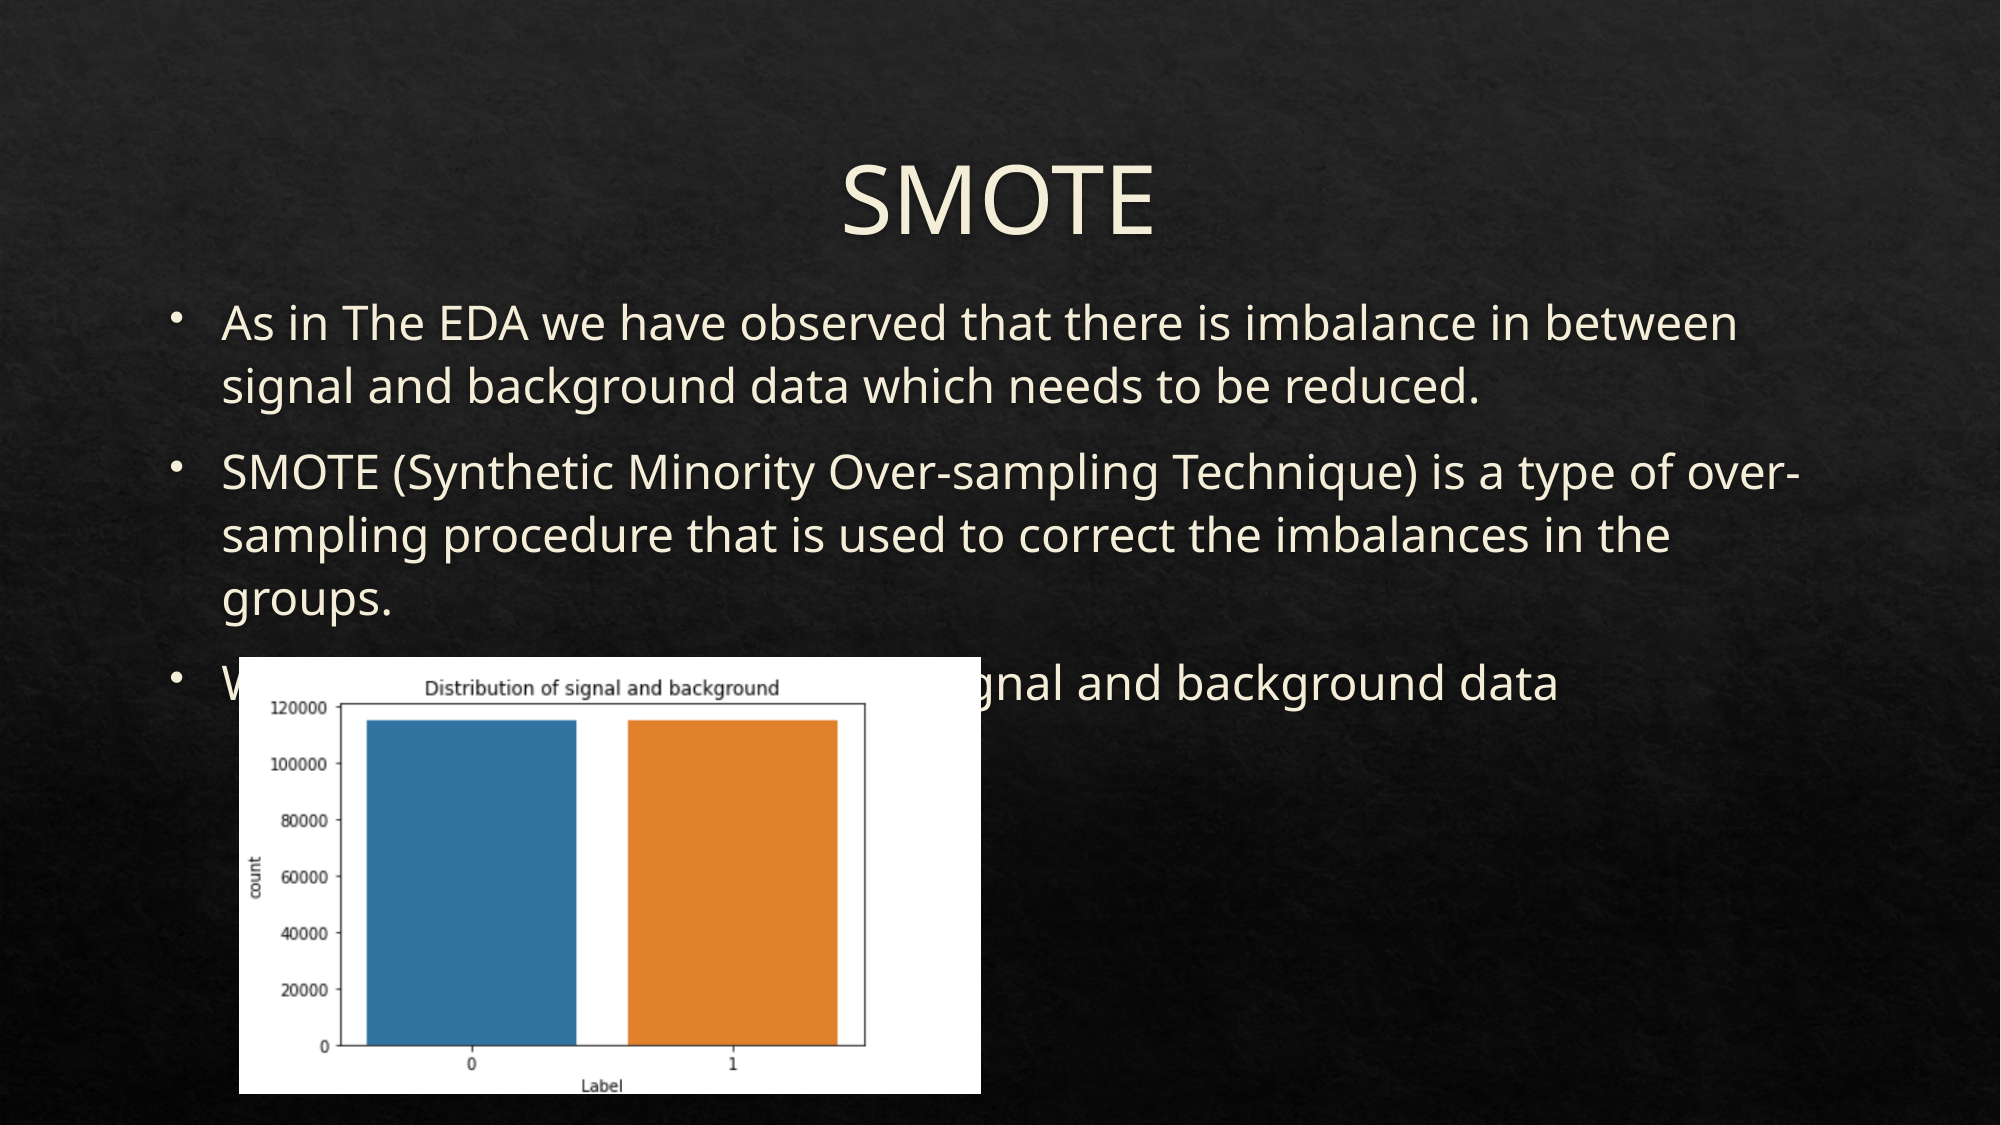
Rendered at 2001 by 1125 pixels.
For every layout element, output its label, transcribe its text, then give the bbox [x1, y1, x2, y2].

title SMOTE [149, 99, 1849, 275]
list As in The EDA we have observed that there is imbalance in between signal and background data which needs to be reduced. SMOTE (Synthetic Minority Over-sampling Technique) is a type of over-sampling procedure that is used to correct the imbalances in the groups. We used SMOTE to balance the signal and background data [149, 279, 1849, 890]
picture [239, 657, 981, 1094]
